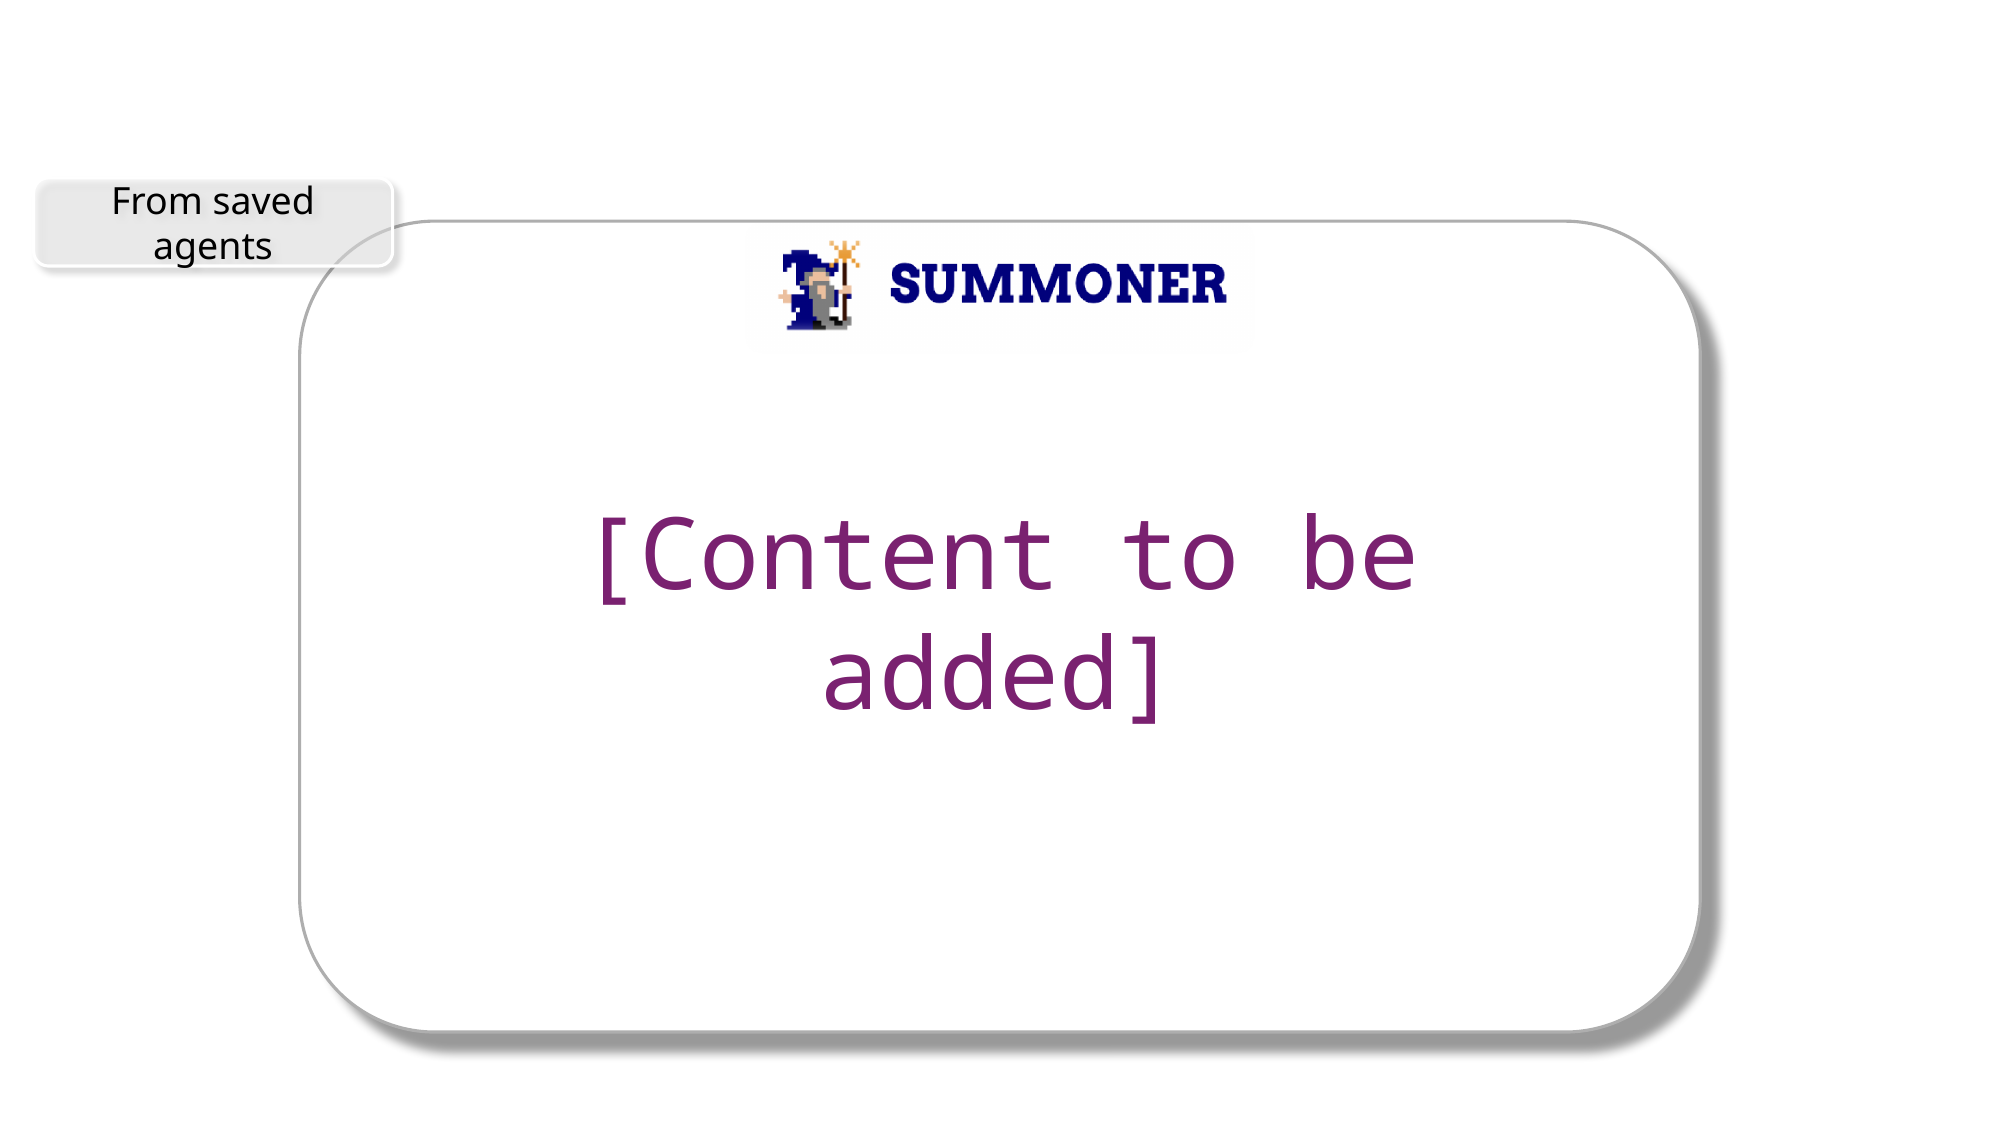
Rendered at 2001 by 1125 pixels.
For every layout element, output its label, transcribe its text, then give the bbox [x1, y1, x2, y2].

text_box [Content to be added] [361, 482, 1639, 738]
picture [744, 220, 1255, 355]
text_box [298, 219, 1702, 1034]
text_box From saved agents [32, 176, 395, 268]
